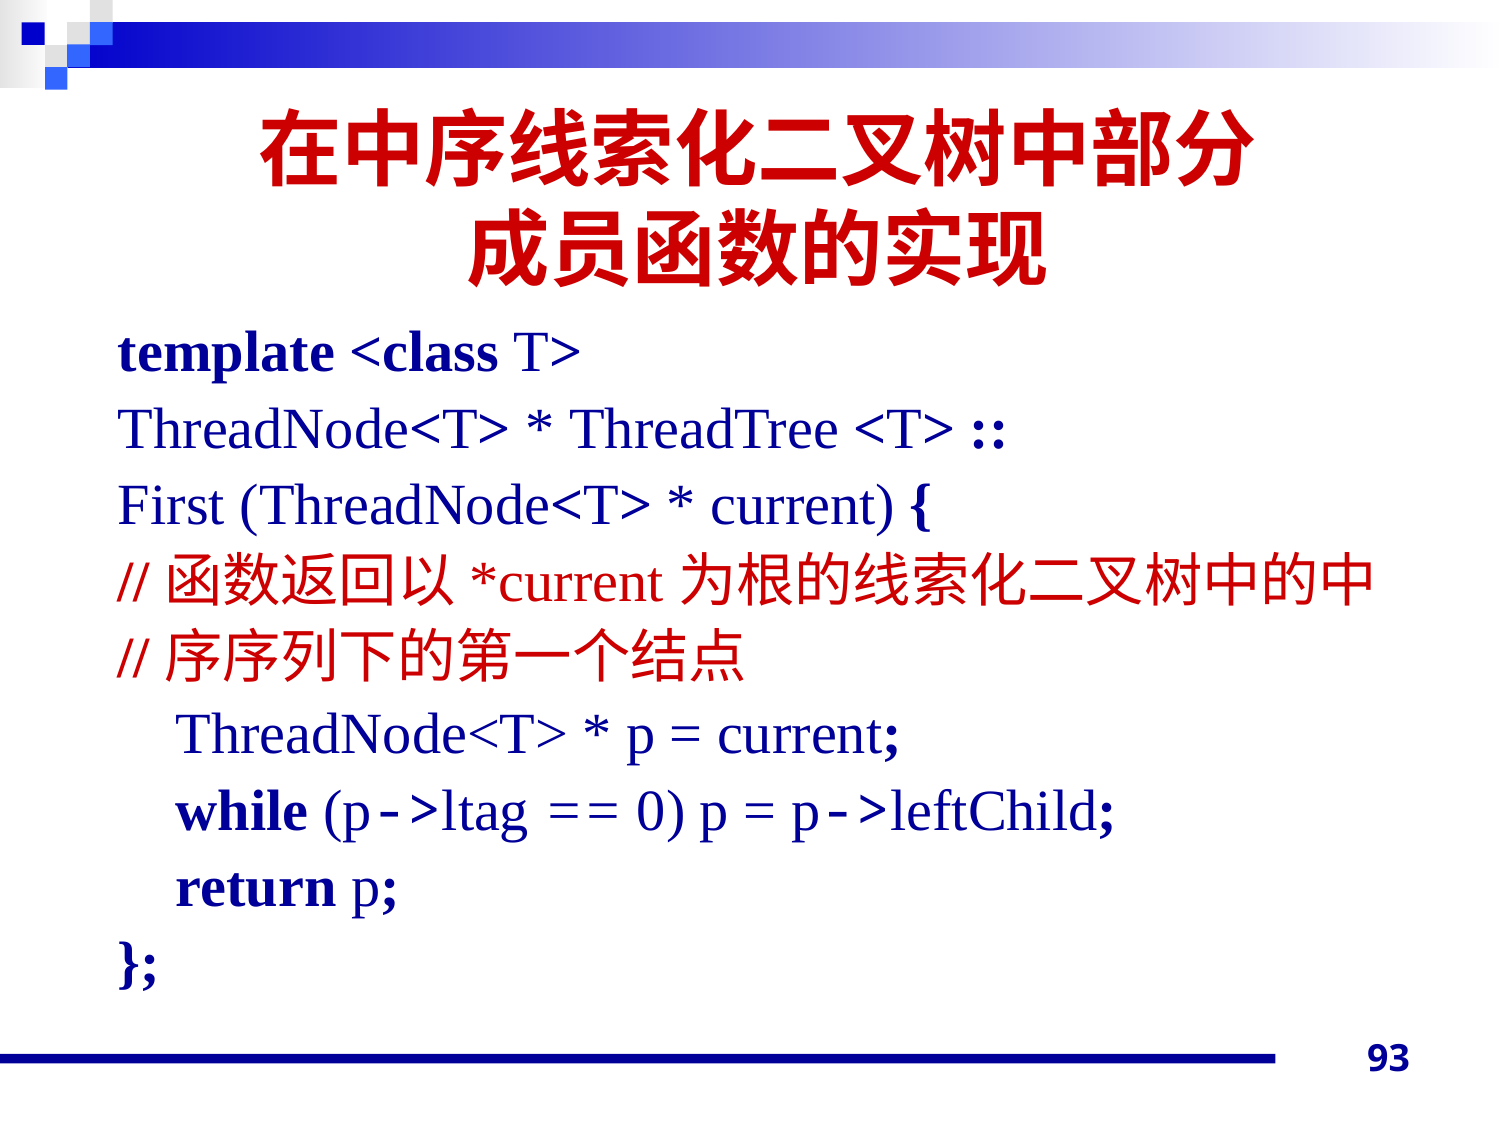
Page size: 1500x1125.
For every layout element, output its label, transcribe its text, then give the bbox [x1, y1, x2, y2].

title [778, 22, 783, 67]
text_box  1 B 0 [666, 22, 670, 67]
list template <class T> ThreadNode<T> * ThreadTree <T> :: First (ThreadNode<T> * current) { //函数返回以*current为根的线索化二叉树中的中 //序序列下的第一个结点 ThreadNode<T> * p = current; while (p->ltag == 0) p = p->leftChild; return p; }; [102, 302, 1453, 1053]
title 在中序线索化二叉树中部分 成员函数的实现 [82, 83, 1433, 309]
text_box J [694, 22, 698, 67]
slide_number 93 [1074, 1053, 1425, 1093]
